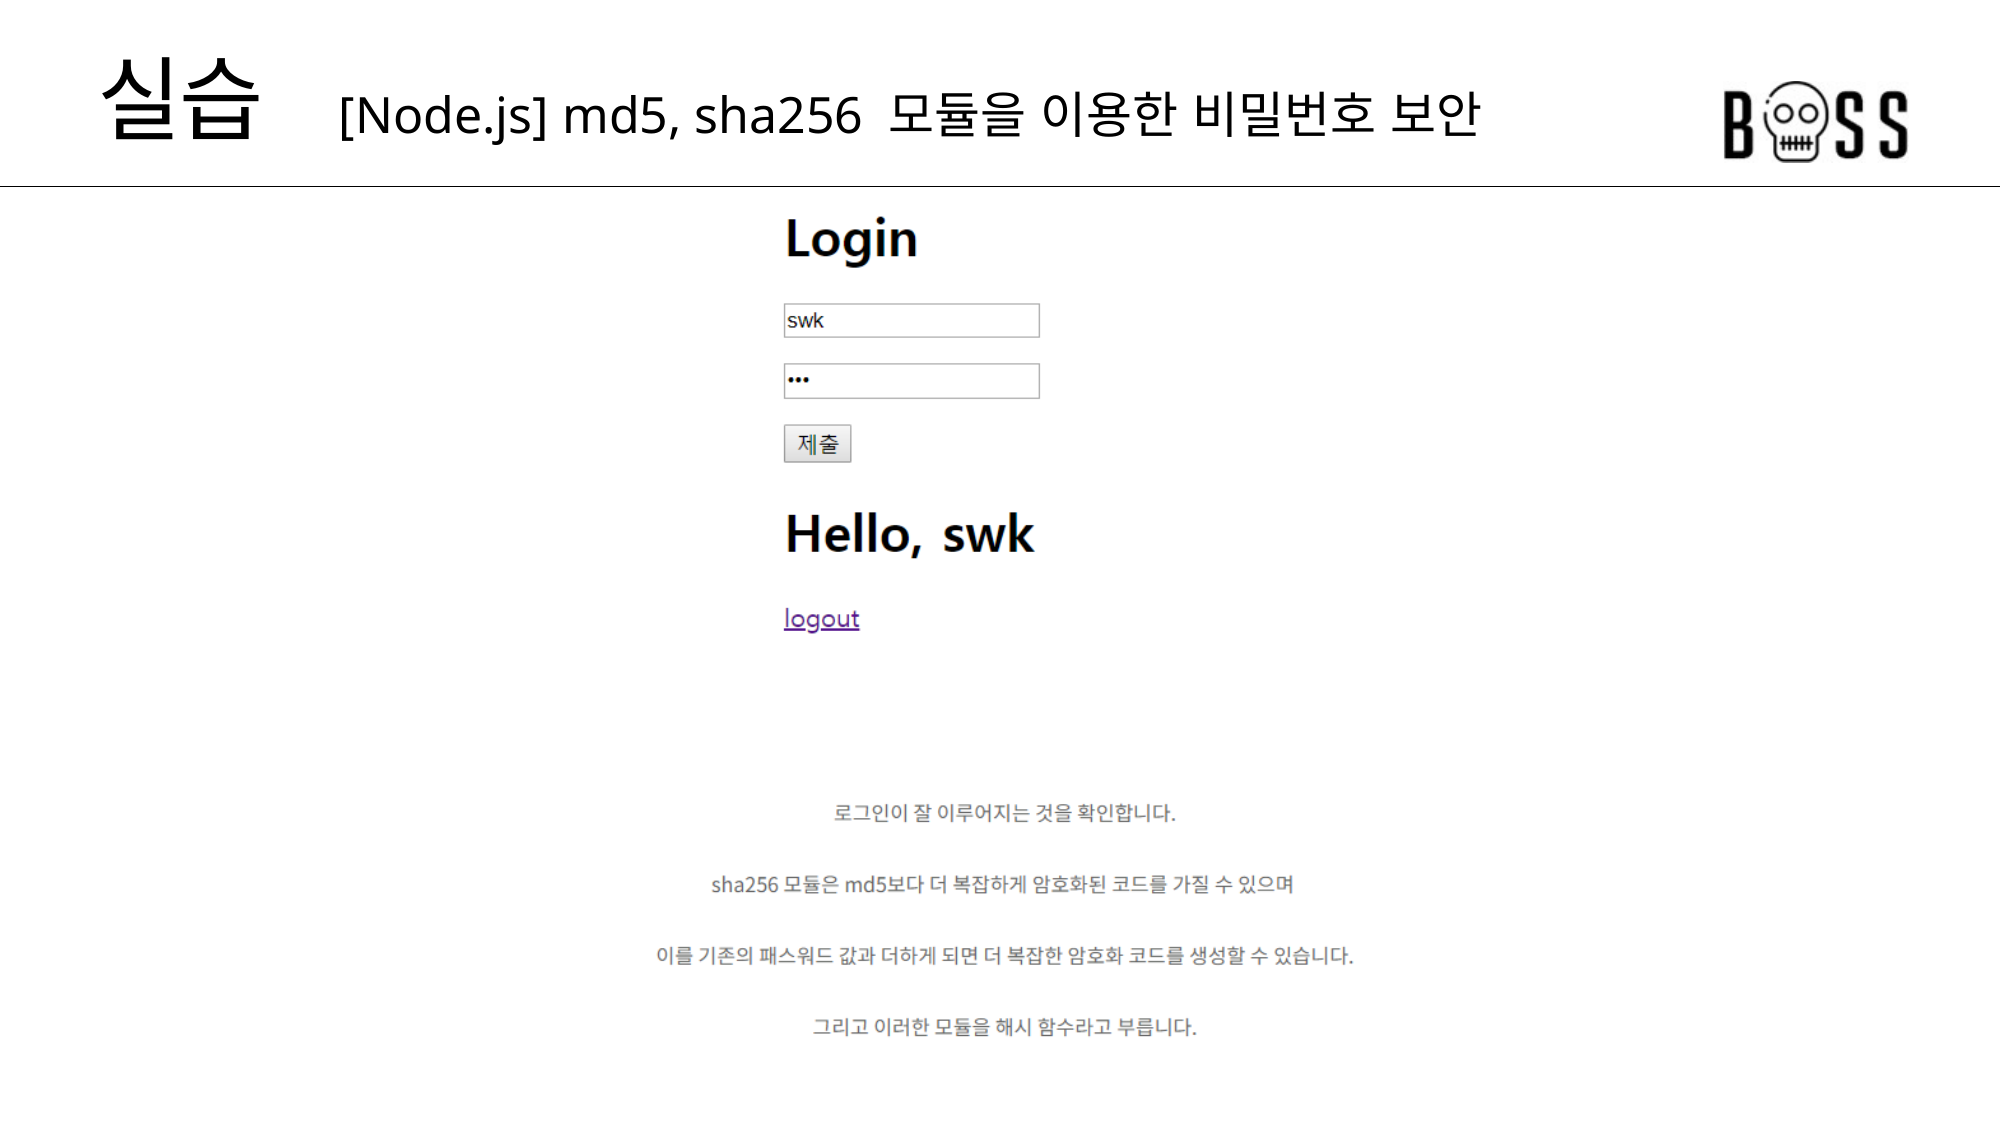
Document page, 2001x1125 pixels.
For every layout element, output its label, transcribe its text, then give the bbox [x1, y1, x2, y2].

picture [1723, 81, 1909, 163]
title 실습 [Node.js] md5, sha256 모듈을 이용한 비밀번호 보안 [95, 39, 1575, 230]
picture [207, 213, 1793, 1050]
